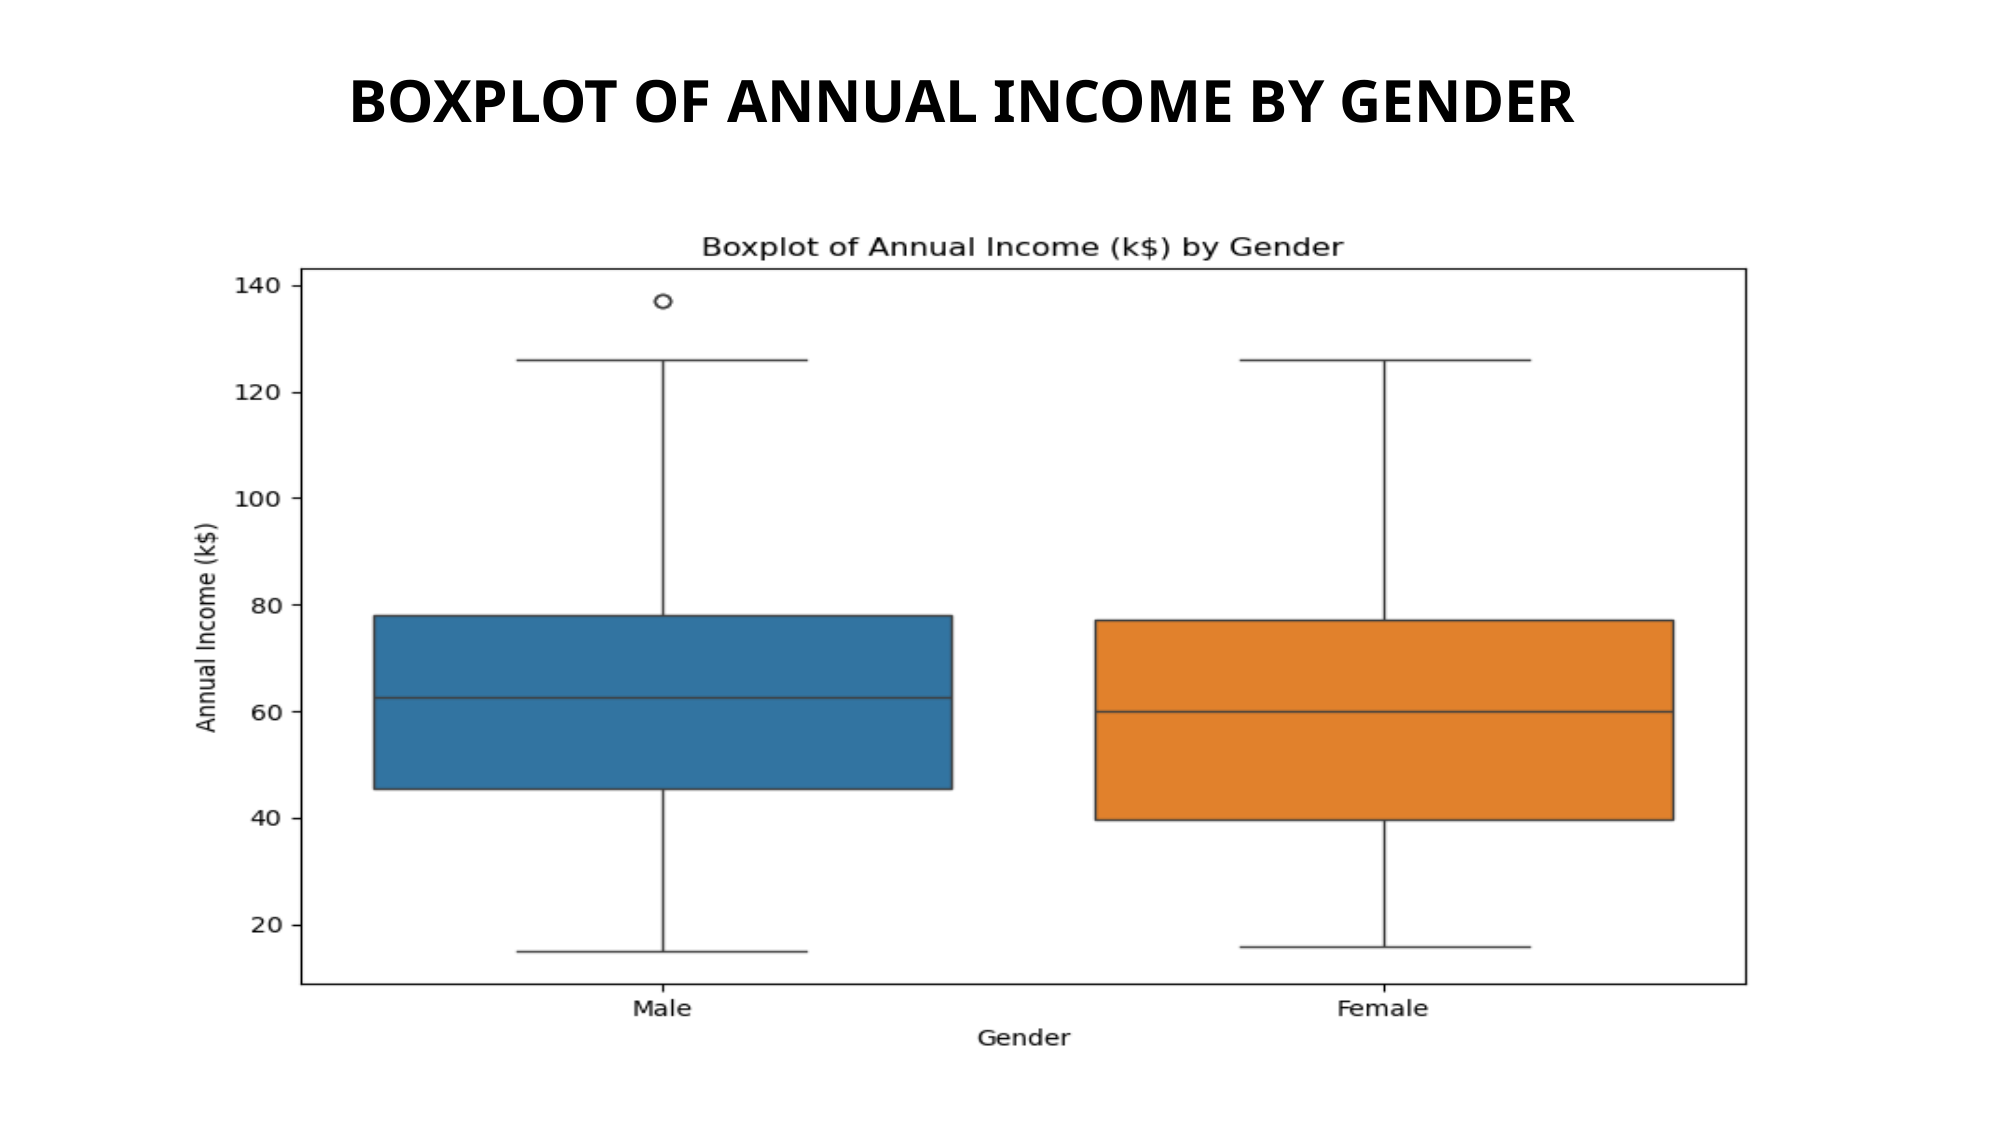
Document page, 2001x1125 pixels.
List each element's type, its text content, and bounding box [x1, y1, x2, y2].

title BOXPLOT OF ANNUAL INCOME BY GENDER [212, 54, 1712, 143]
picture [68, 157, 1932, 1086]
